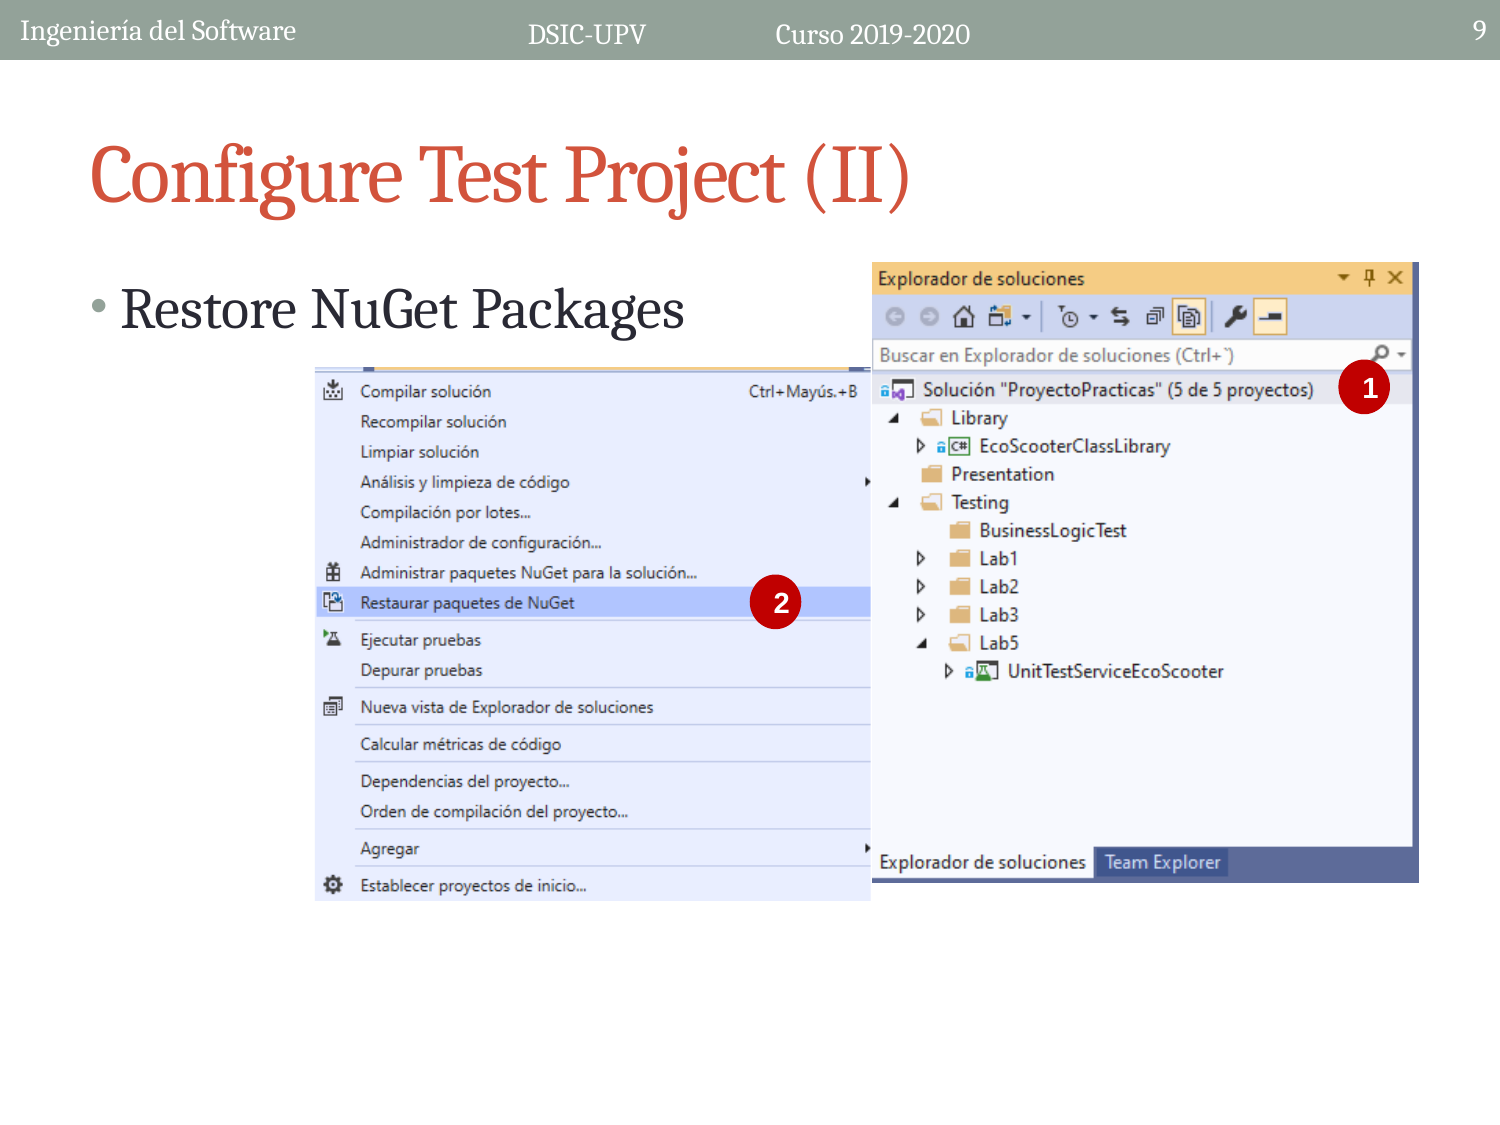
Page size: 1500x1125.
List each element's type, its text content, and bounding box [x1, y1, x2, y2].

picture [314, 262, 1420, 901]
title Configure Test Project (II) [75, 87, 1425, 250]
list Restore NuGet Packages [75, 262, 870, 622]
